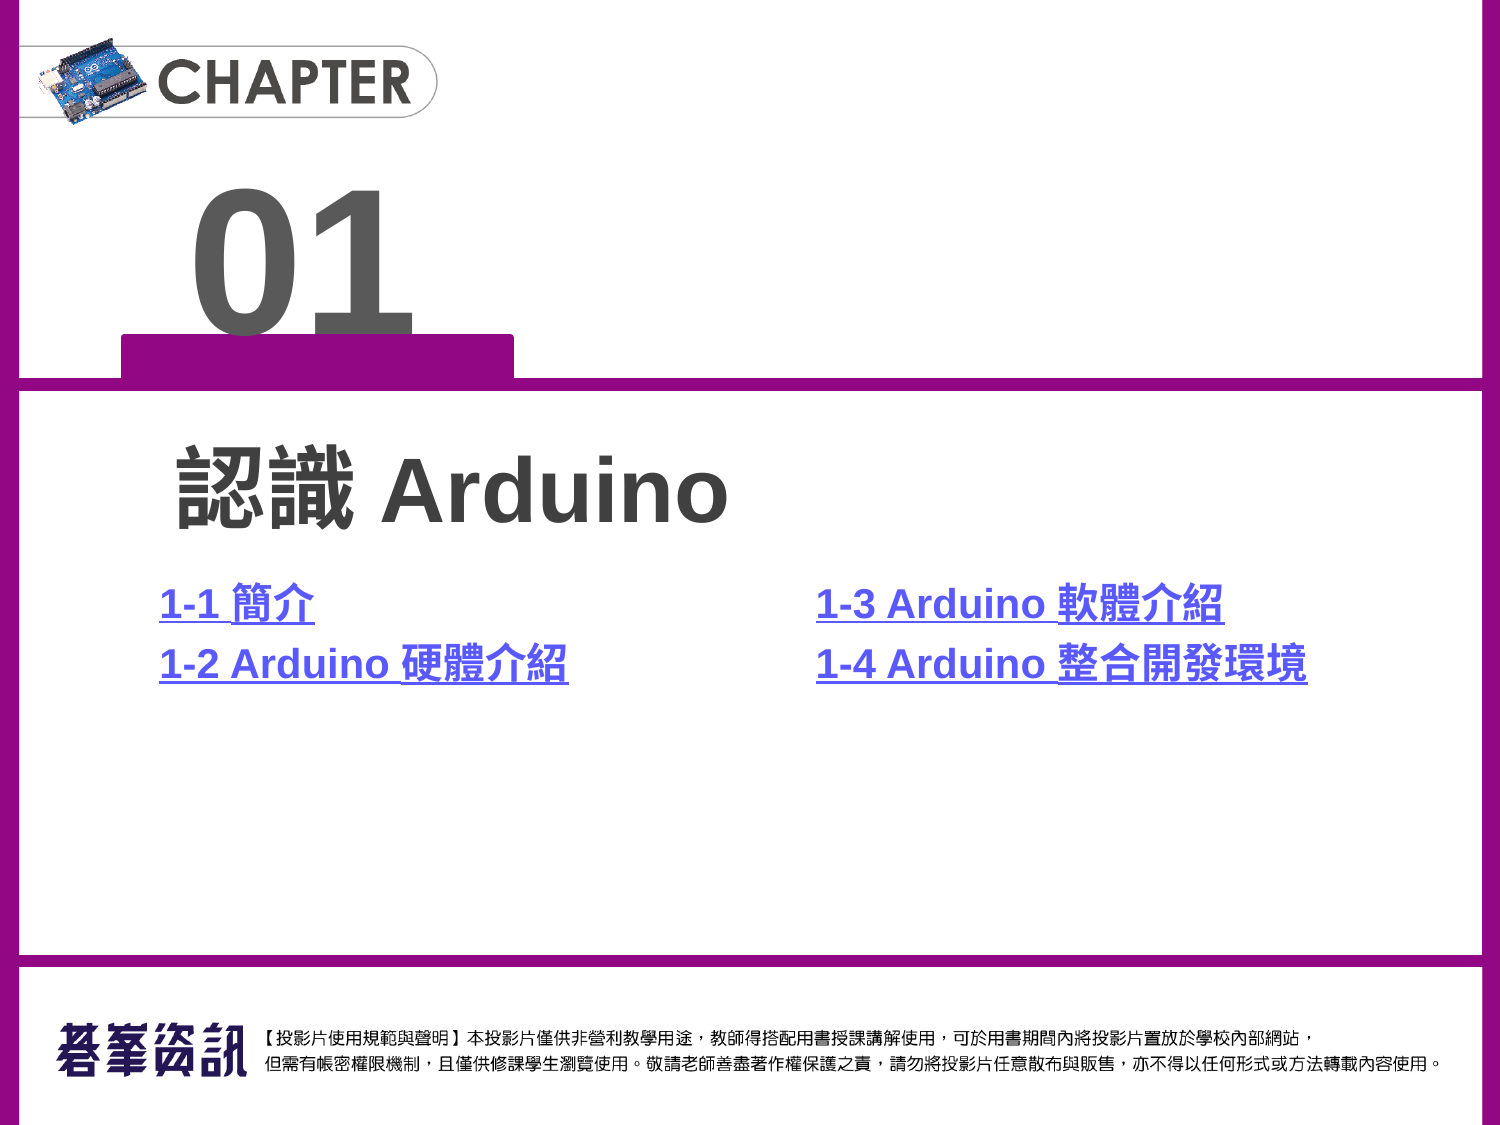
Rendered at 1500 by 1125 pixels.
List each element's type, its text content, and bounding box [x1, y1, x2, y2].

list 1-1 簡介 1-2 Arduino 硬體介紹 1-3 Arduino 軟體介紹 1-4 Arduino 整合開發環境 [158, 578, 1473, 768]
list 01 [172, 255, 468, 398]
list 認識Arduino [159, 432, 1437, 550]
picture [0, 0, 1500, 1125]
